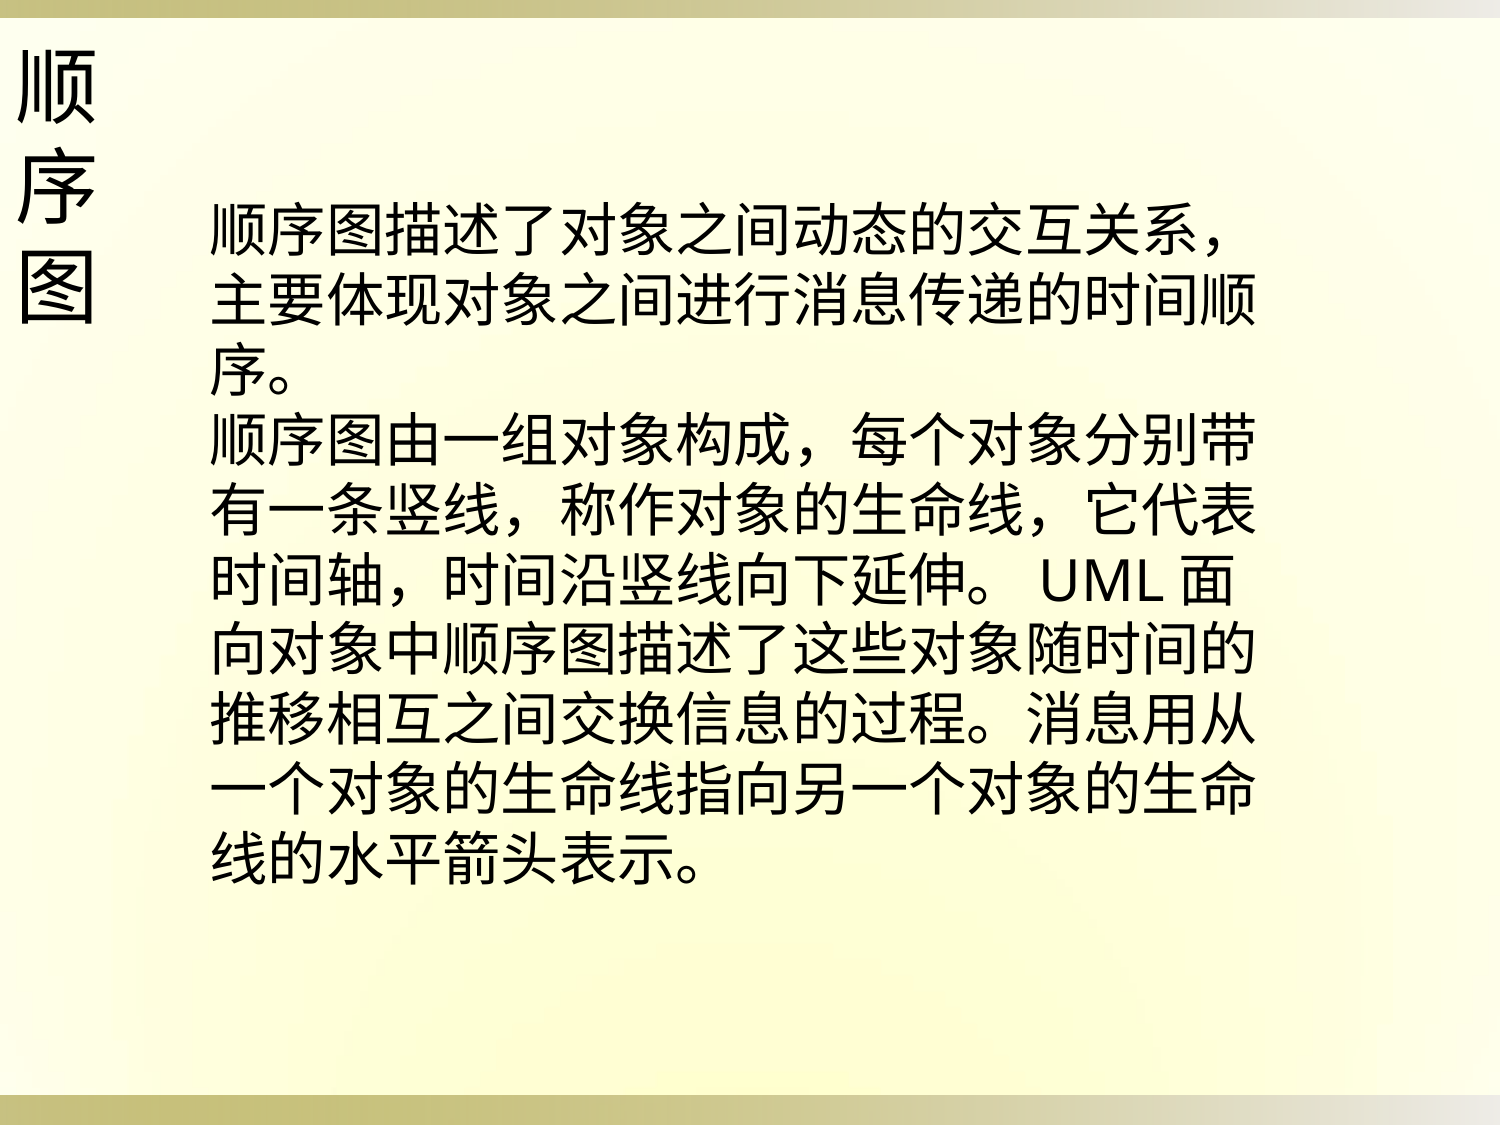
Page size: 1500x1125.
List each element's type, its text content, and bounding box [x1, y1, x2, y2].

text_box 顺序图描述了对象之间动态的交互关系，主要体现对象之间进行消息传递的时间顺序。 顺序图由一组对象构成，每个对象分别带有一条竖线，称作对象的生命线，它代表时间轴，时间沿竖线向下延伸。UML面向对象中顺序图描述了这些对象随时间的推移相互之间交换信息的过程。消息用从一个对象的生命线指向另一个对象的生命线的水平箭头表示。 [194, 185, 1282, 900]
text_box 顺序图 [0, 26, 155, 341]
picture [0, 18, 1500, 1095]
